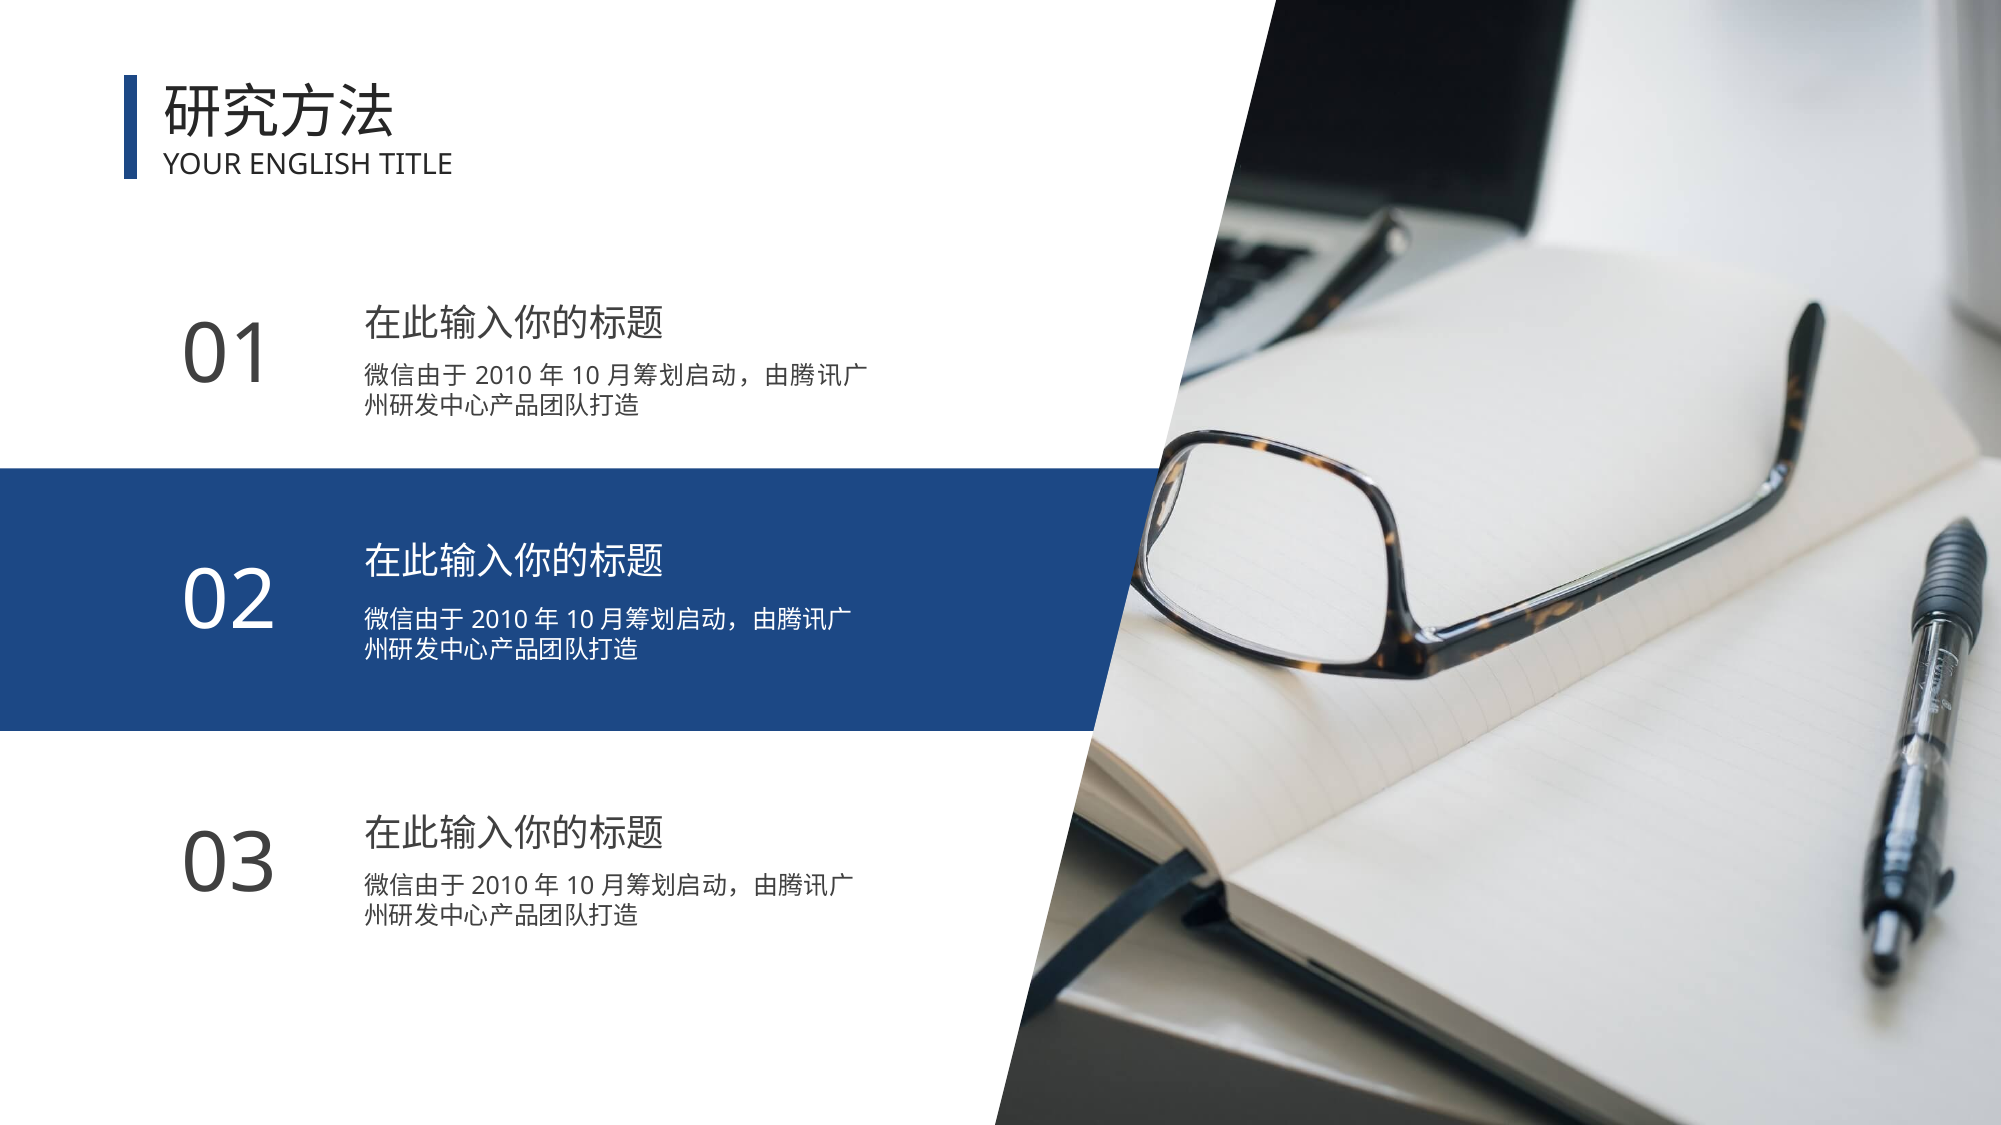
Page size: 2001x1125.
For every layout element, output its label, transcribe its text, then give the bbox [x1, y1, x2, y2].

text_box YOUR ENGLISH TITLE [148, 137, 518, 188]
picture [994, 0, 2001, 1125]
text_box 微信由于2010年10月筹划启动，由腾讯广州研发中心产品团队打造 [349, 352, 884, 428]
text_box 01 [167, 292, 309, 407]
text_box [0, 467, 994, 732]
text_box 在此输入你的标题 [349, 529, 699, 590]
text_box 研究方法 [148, 67, 565, 152]
text_box 在此输入你的标题 [349, 291, 699, 352]
text_box 微信由于2010年10月筹划启动，由腾讯广州研发中心产品团队打造 [349, 596, 868, 671]
text_box 02 [167, 538, 309, 653]
text_box 在此输入你的标题 [349, 801, 699, 862]
text_box 微信由于2010年10月筹划启动，由腾讯广州研发中心产品团队打造 [349, 862, 869, 937]
text_box 03 [167, 800, 309, 916]
